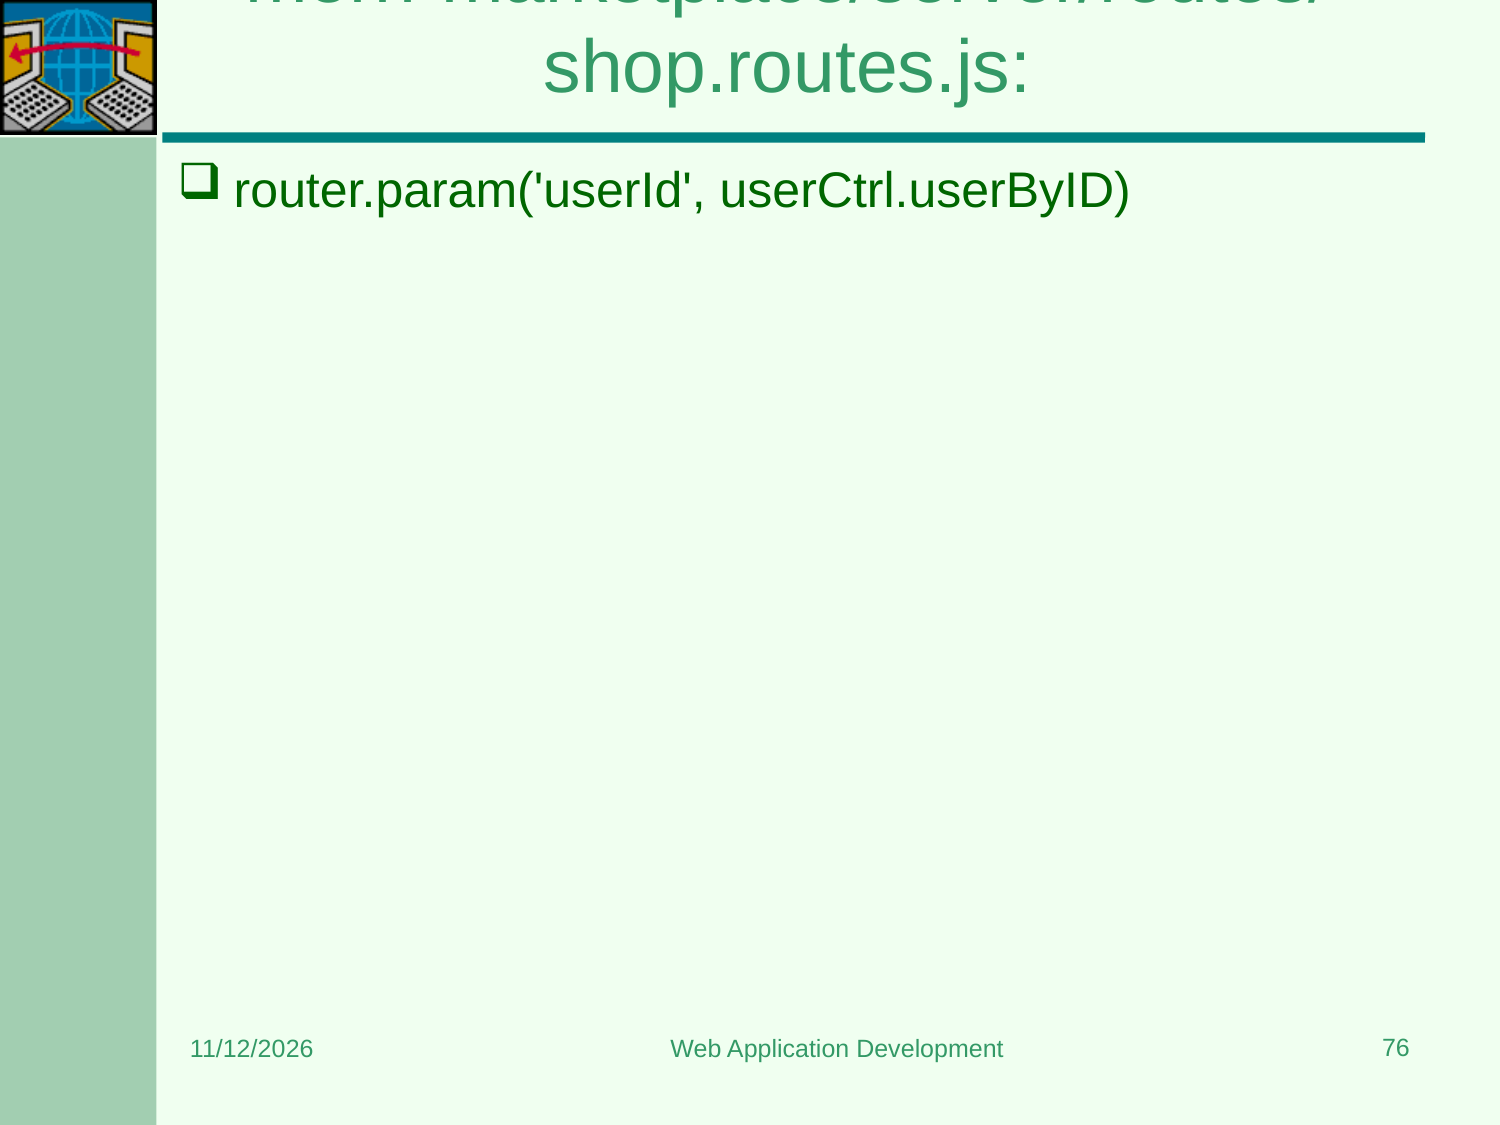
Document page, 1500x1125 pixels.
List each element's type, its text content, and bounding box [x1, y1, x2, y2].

footer Web Application Development [462, 1024, 1213, 1104]
slide_number 76 [1237, 1024, 1426, 1103]
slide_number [174, 1024, 438, 1104]
title mern-marketplace/server/routes/shop.routes.js: [150, 0, 1425, 125]
list router.param('userId', userCtrl.userByID) [162, 149, 1488, 1013]
picture [0, 0, 157, 135]
